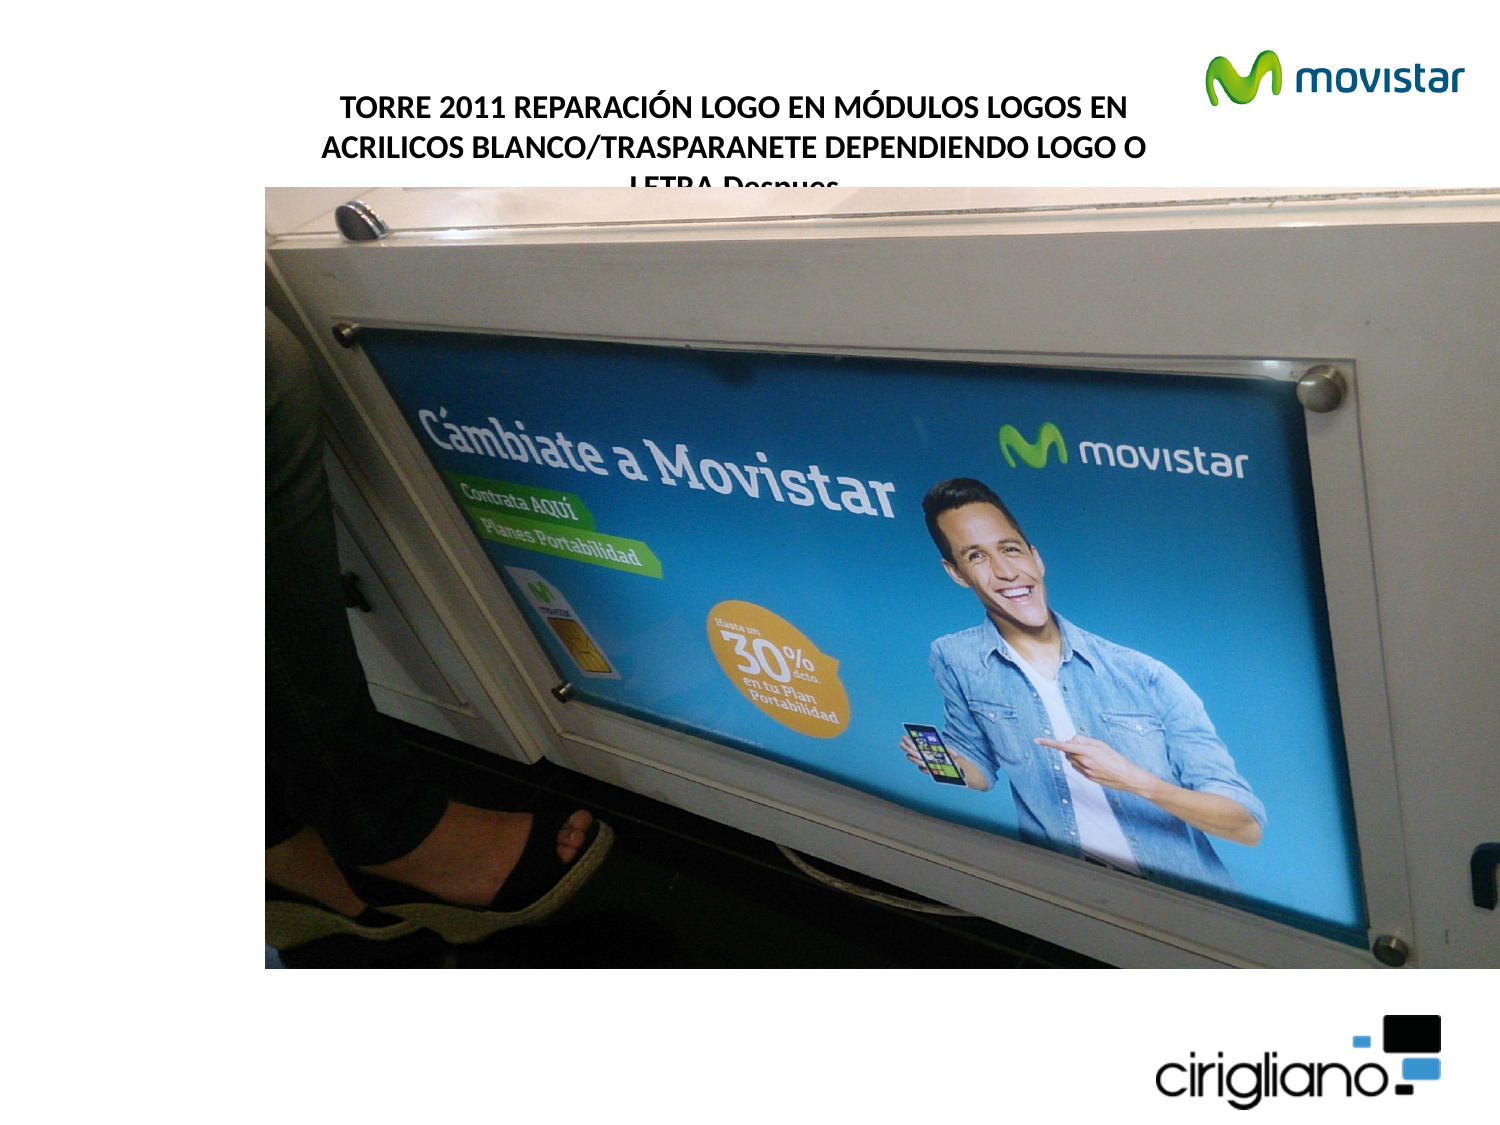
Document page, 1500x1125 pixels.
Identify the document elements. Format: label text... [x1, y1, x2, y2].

picture [1171, 15, 1499, 141]
picture [265, 187, 1500, 969]
text_box TORRE 2011 REPARACIÓN LOGO EN MÓDULOS LOGOS EN ACRILICOS BLANCO/TRASPARANETE DEPENDIENDO LOGO O LETRA Despues [265, 78, 1204, 186]
picture [1155, 1015, 1441, 1110]
